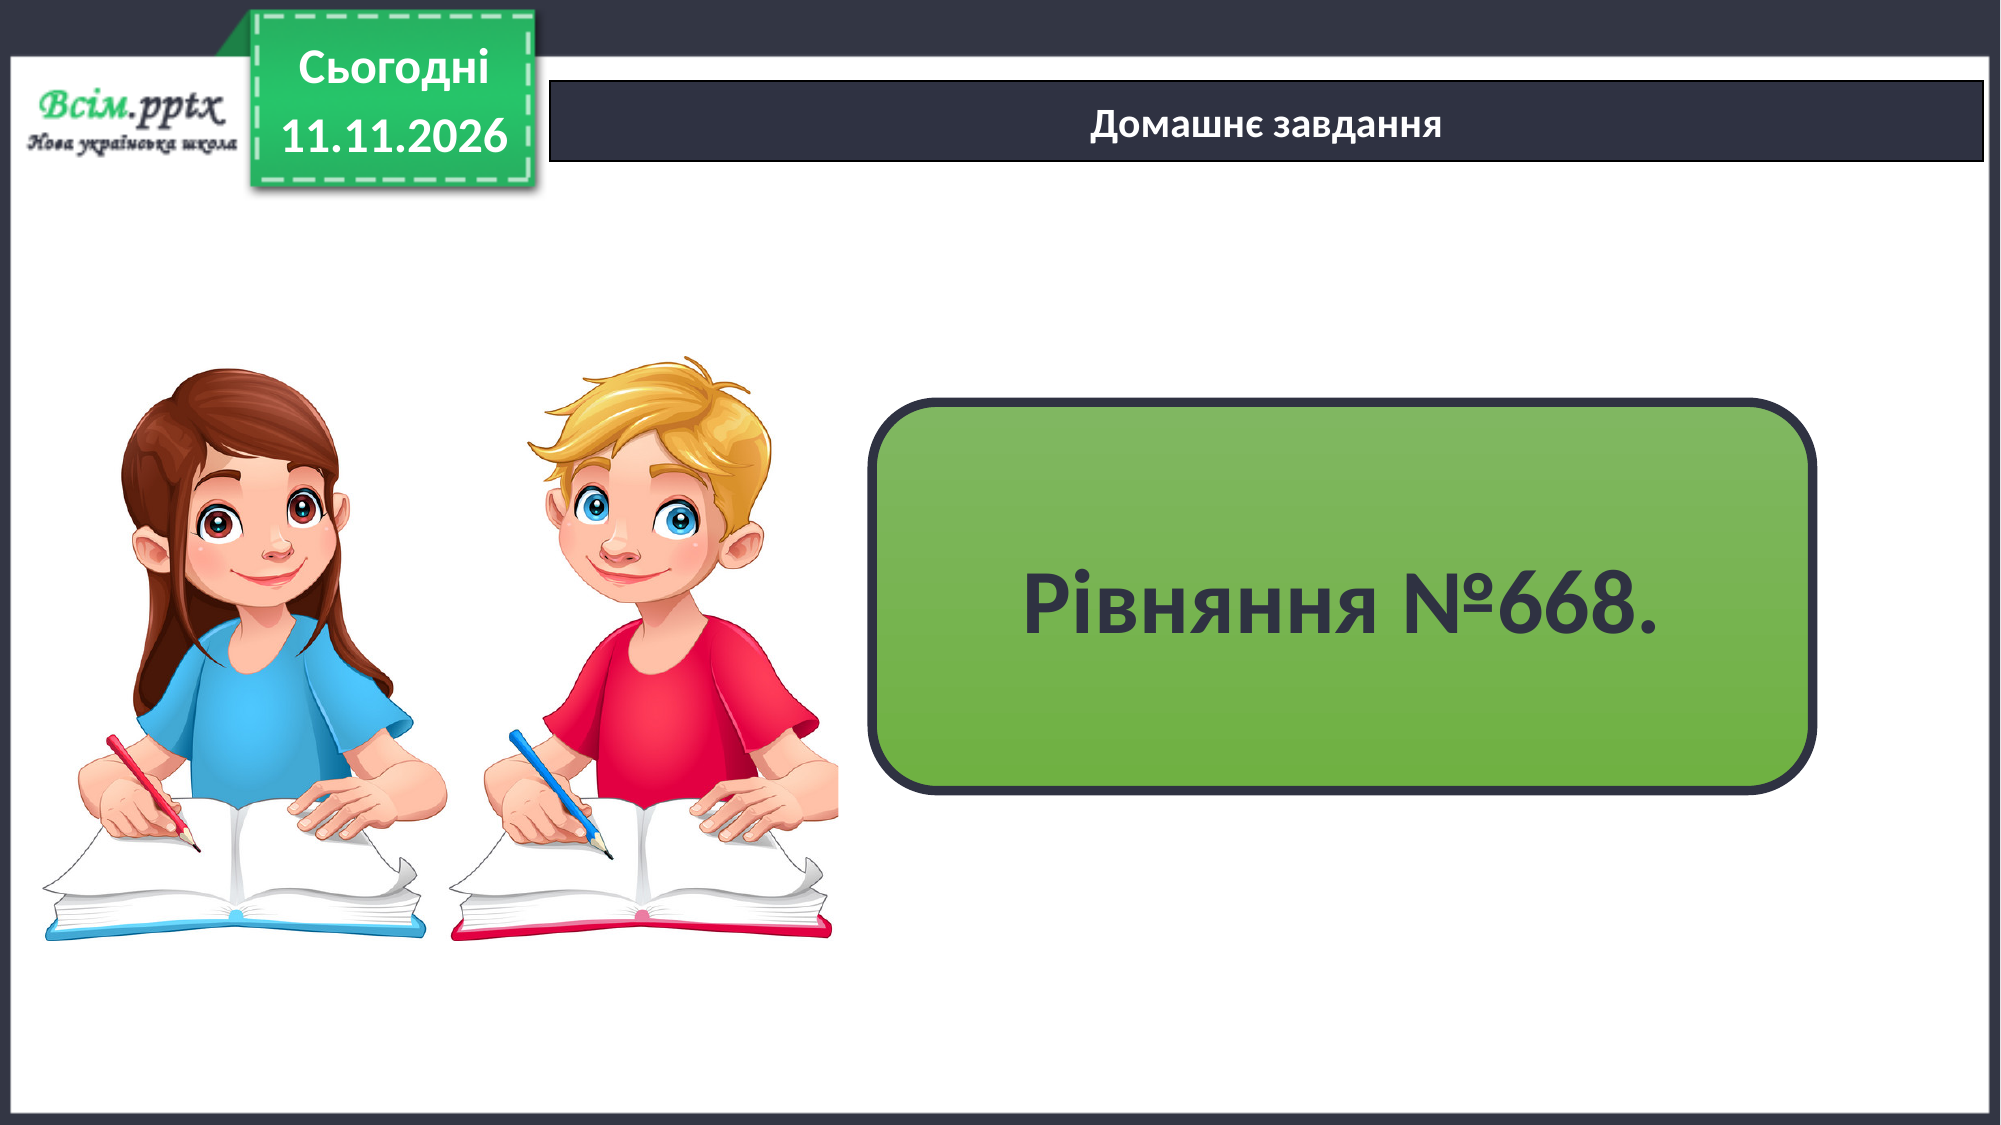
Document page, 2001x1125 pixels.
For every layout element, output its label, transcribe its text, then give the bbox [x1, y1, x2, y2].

text_box Рівняння №668. [871, 401, 1814, 792]
text_box 17.05.2022 [263, 101, 524, 164]
text_box Домашнє завдання [549, 80, 1984, 162]
text_box Сьогодні [284, 26, 535, 101]
picture [0, 0, 2001, 1125]
